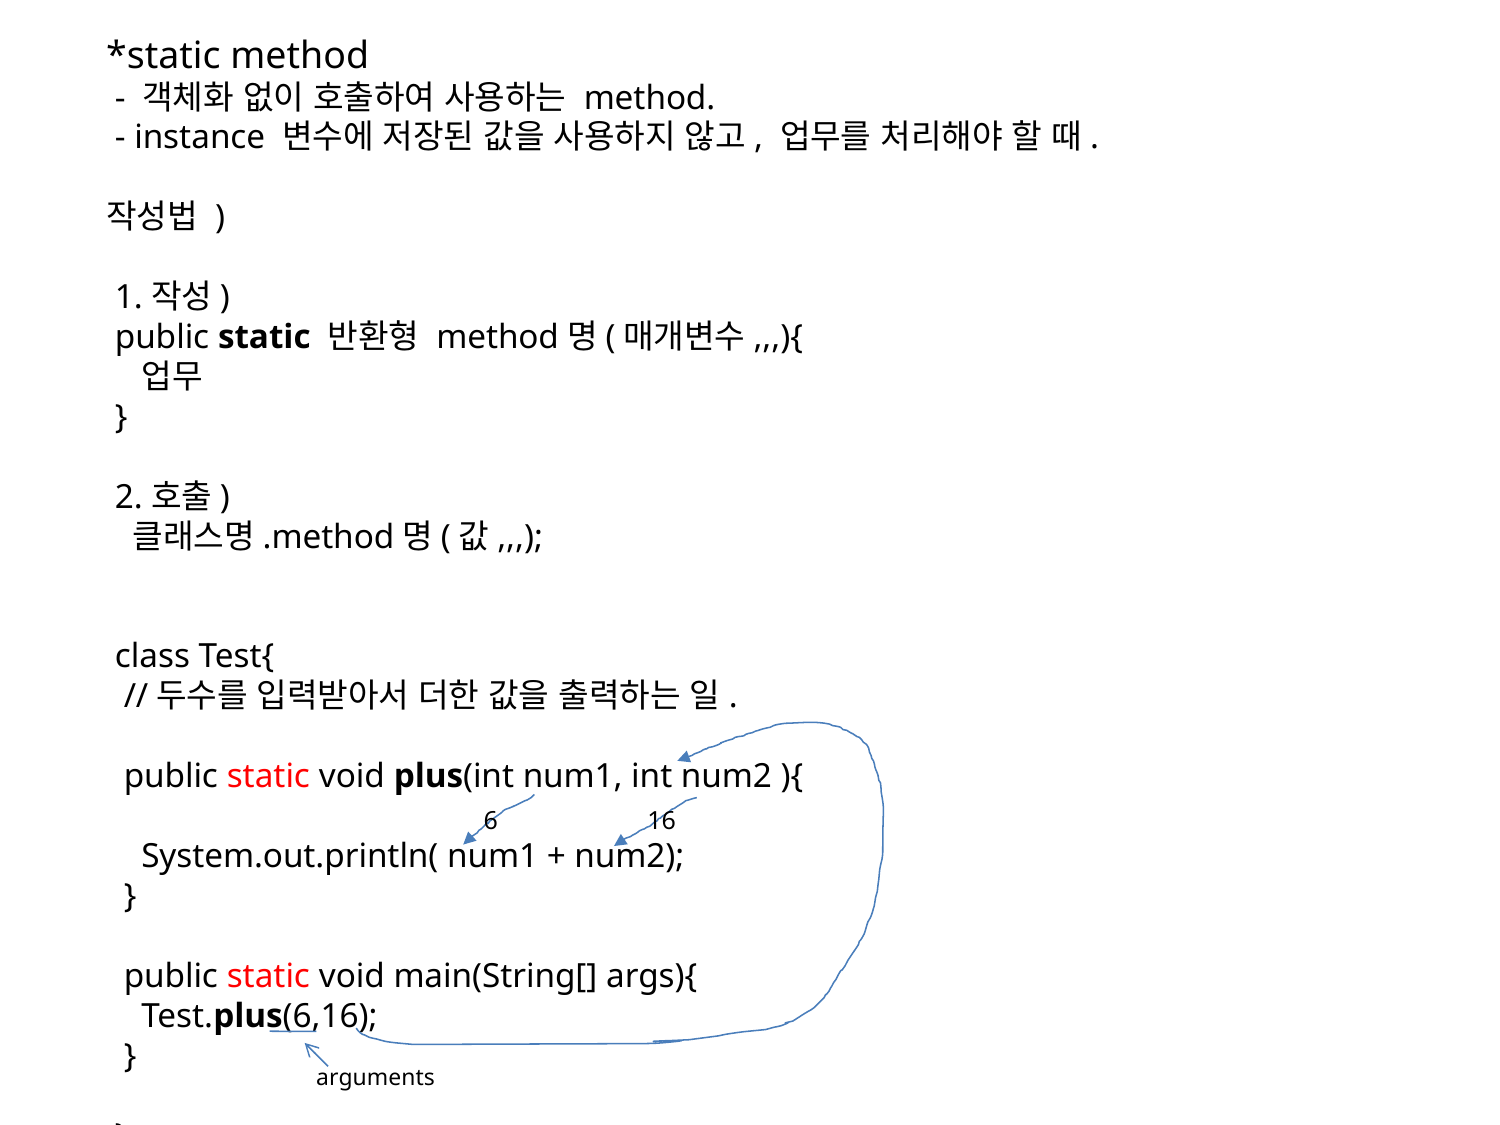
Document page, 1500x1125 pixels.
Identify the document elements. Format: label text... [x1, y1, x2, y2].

text_box [355, 721, 885, 1046]
text_box [613, 833, 632, 847]
text_box arguments [301, 1054, 450, 1097]
text_box [463, 831, 473, 845]
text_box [304, 1042, 329, 1067]
text_box 6 [468, 796, 513, 842]
text_box 16 [632, 796, 691, 842]
text_box *static method - 객체화 없이 호출하여 사용하는 method. - instance 변수에 저장된 값을 사용하지 않고, 업무를 처리해야 할 때. 작성법 ) 1.작성) public static 반환형 method명(매개변수,,,){ 업무 } 2.호출) 클래스명.method명(값,,,); class Test{ //두수를 입력받아서 더한 값을 출력하는 일. public static void plus(int num1, int num2 ){ System.out.println( num1 + num2); } public static void main(String[] args){ Test.plus(6,16); } } [91, 23, 1115, 1125]
text_box [513, 793, 535, 810]
